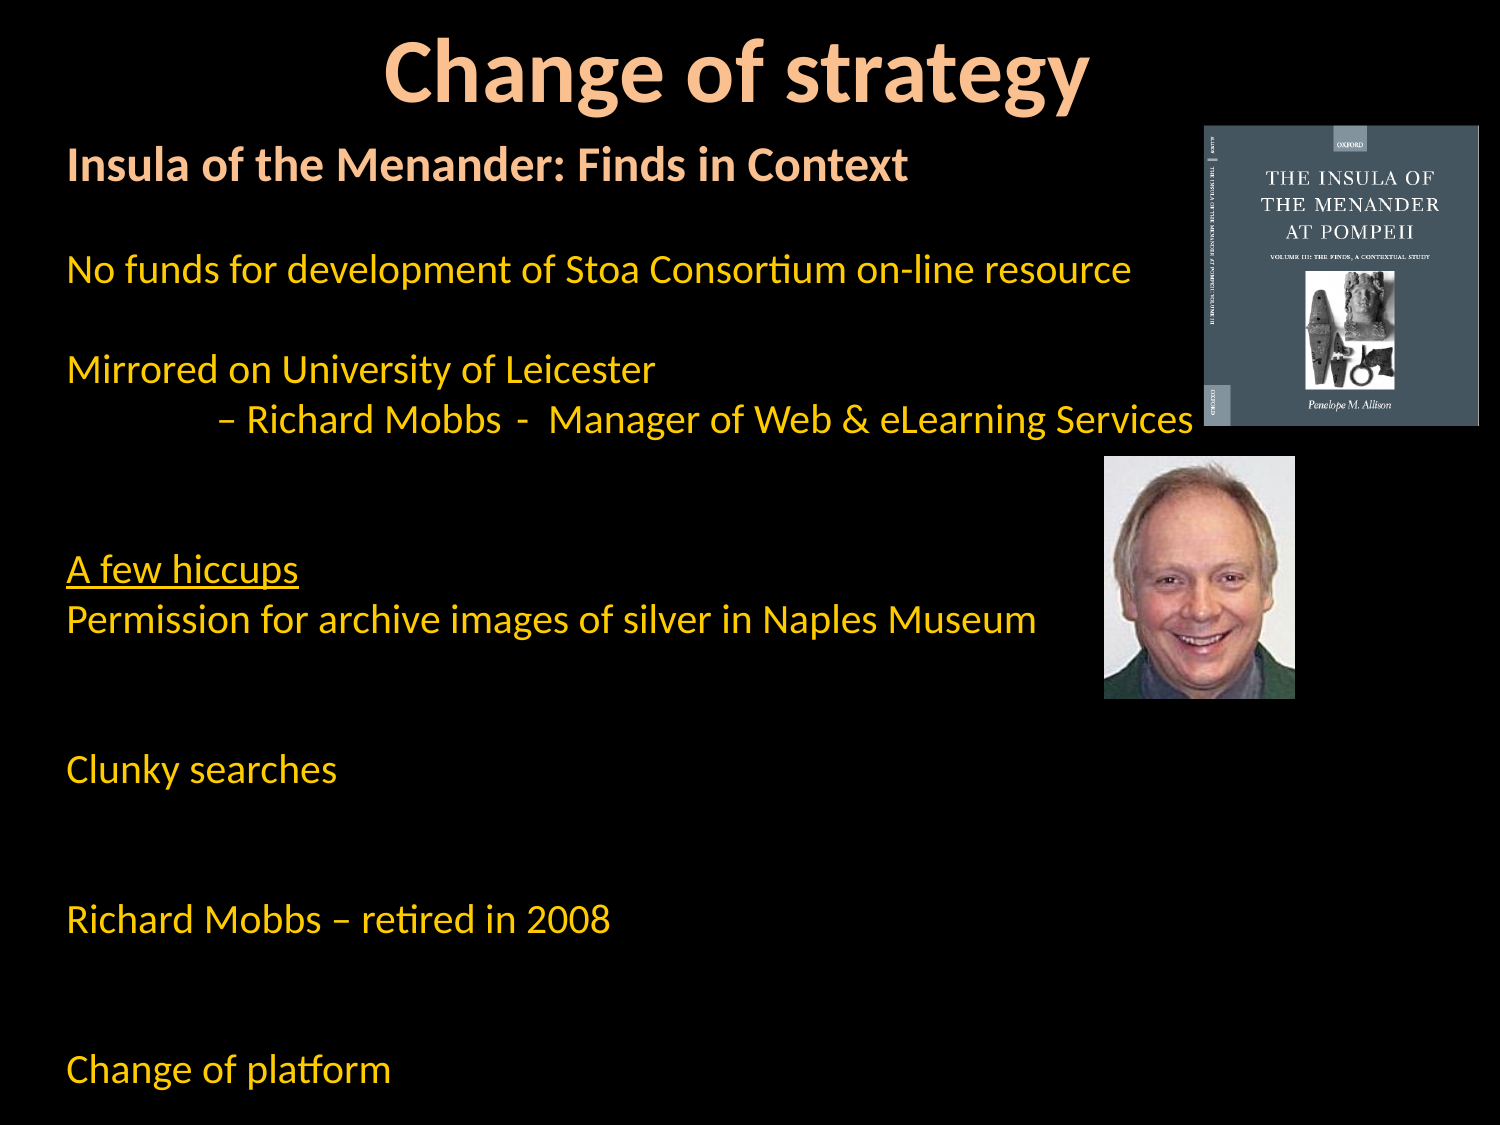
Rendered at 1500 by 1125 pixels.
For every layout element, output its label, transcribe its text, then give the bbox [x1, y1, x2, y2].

picture [1104, 455, 1295, 699]
text_box Insula of the Menander: Finds in Context No funds for development of Stoa Consortium on-line resource Mirrored on University of Leicester – Richard Mobbs - Manager of Web & eLearning Services A few hiccups Permission for archive images of silver in Naples Museum Clunky searches Richard Mobbs – retired in 2008 Change of platform [51, 124, 1230, 1100]
picture [1203, 123, 1479, 427]
text_box Change of strategy [100, 3, 1376, 124]
